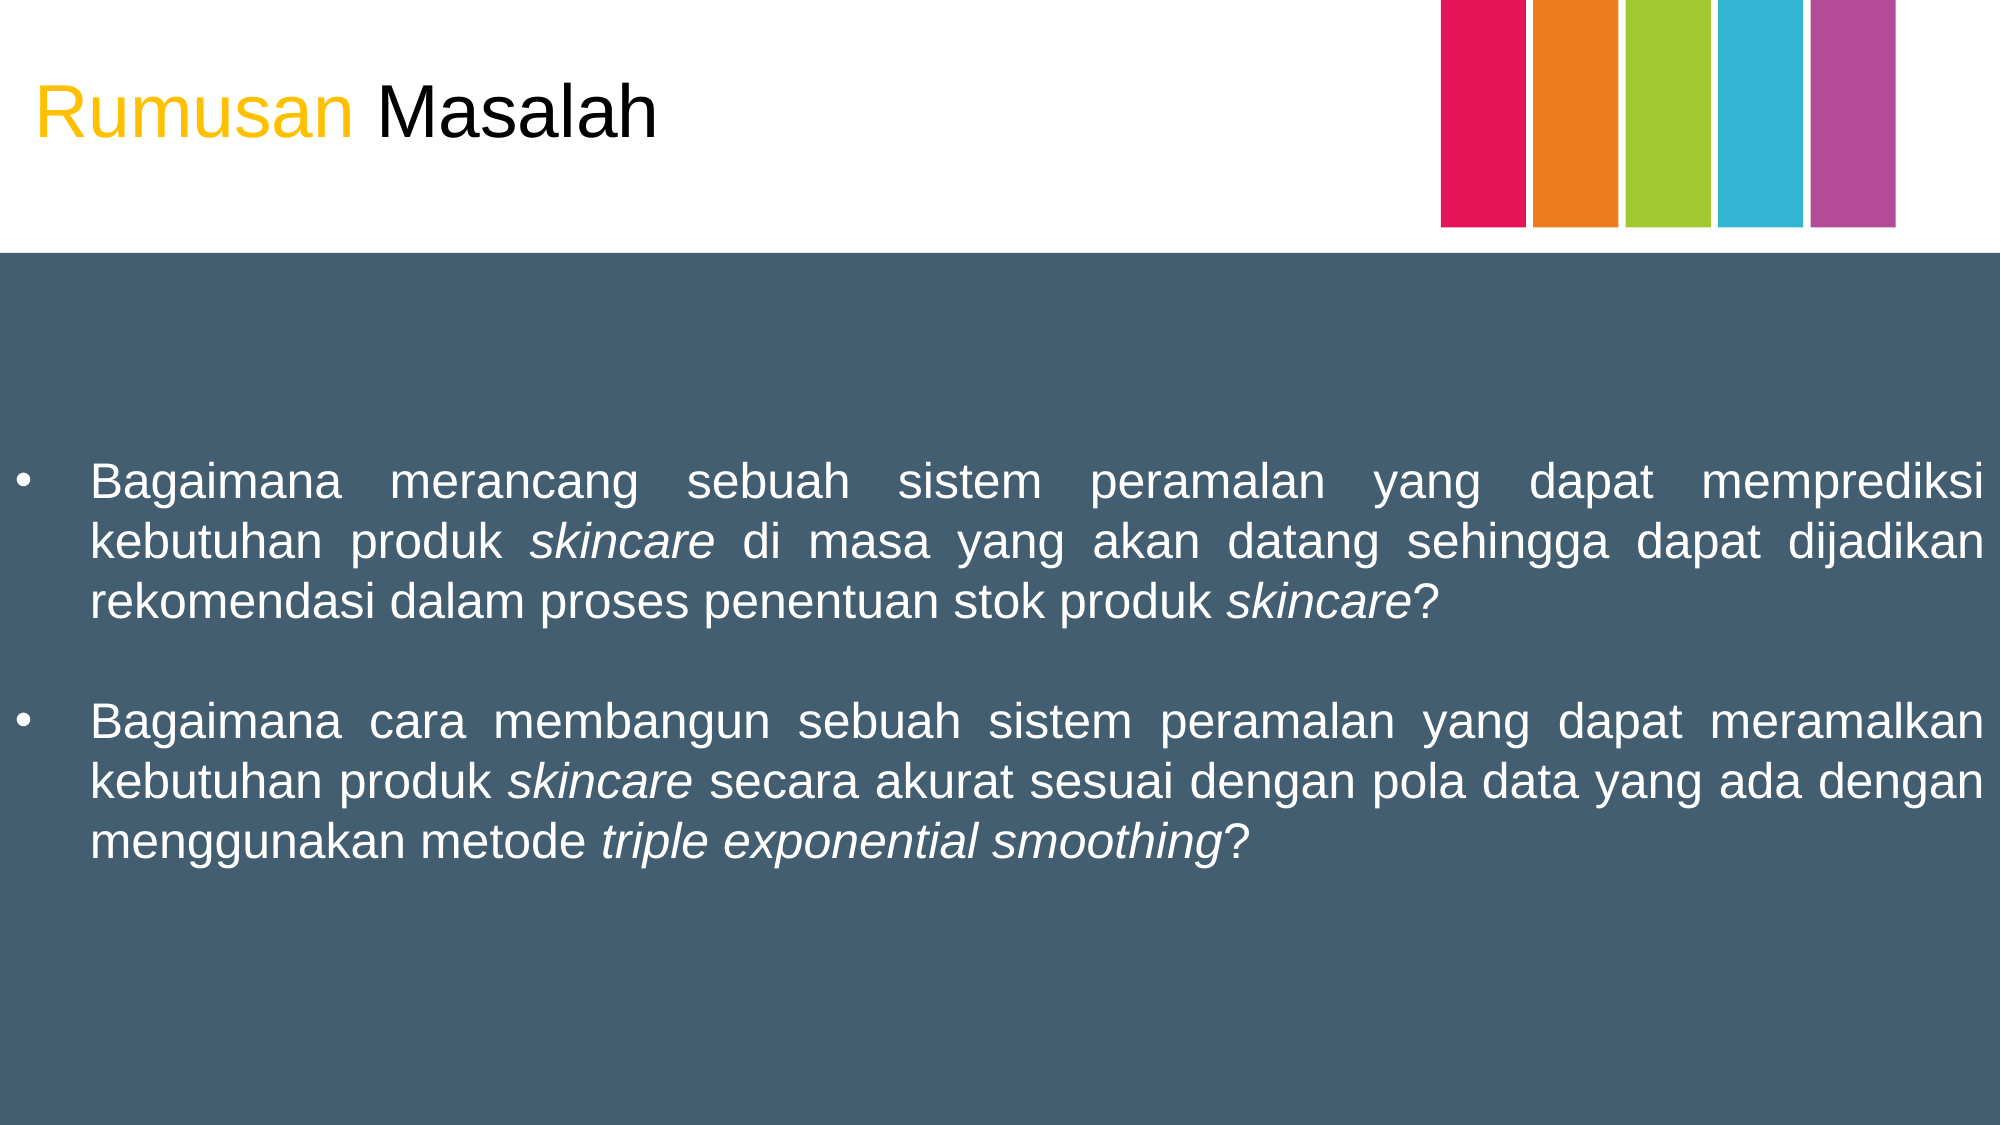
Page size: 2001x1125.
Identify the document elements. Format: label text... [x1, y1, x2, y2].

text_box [1440, 0, 1896, 228]
text_box Rumusan Masalah [19, 32, 679, 160]
text_box Bagaimana merancang sebuah sistem peramalan yang dapat memprediksi kebutuhan produk skincare di masa yang akan datang sehingga dapat dijadikan rekomendasi dalam proses penentuan stok produk skincare? Bagaimana cara membangun sebuah sistem peramalan yang dapat meramalkan kebutuhan produk skincare secara akurat sesuai dengan pola data yang ada dengan menggunakan metode triple exponential smoothing? [0, 252, 2000, 1125]
